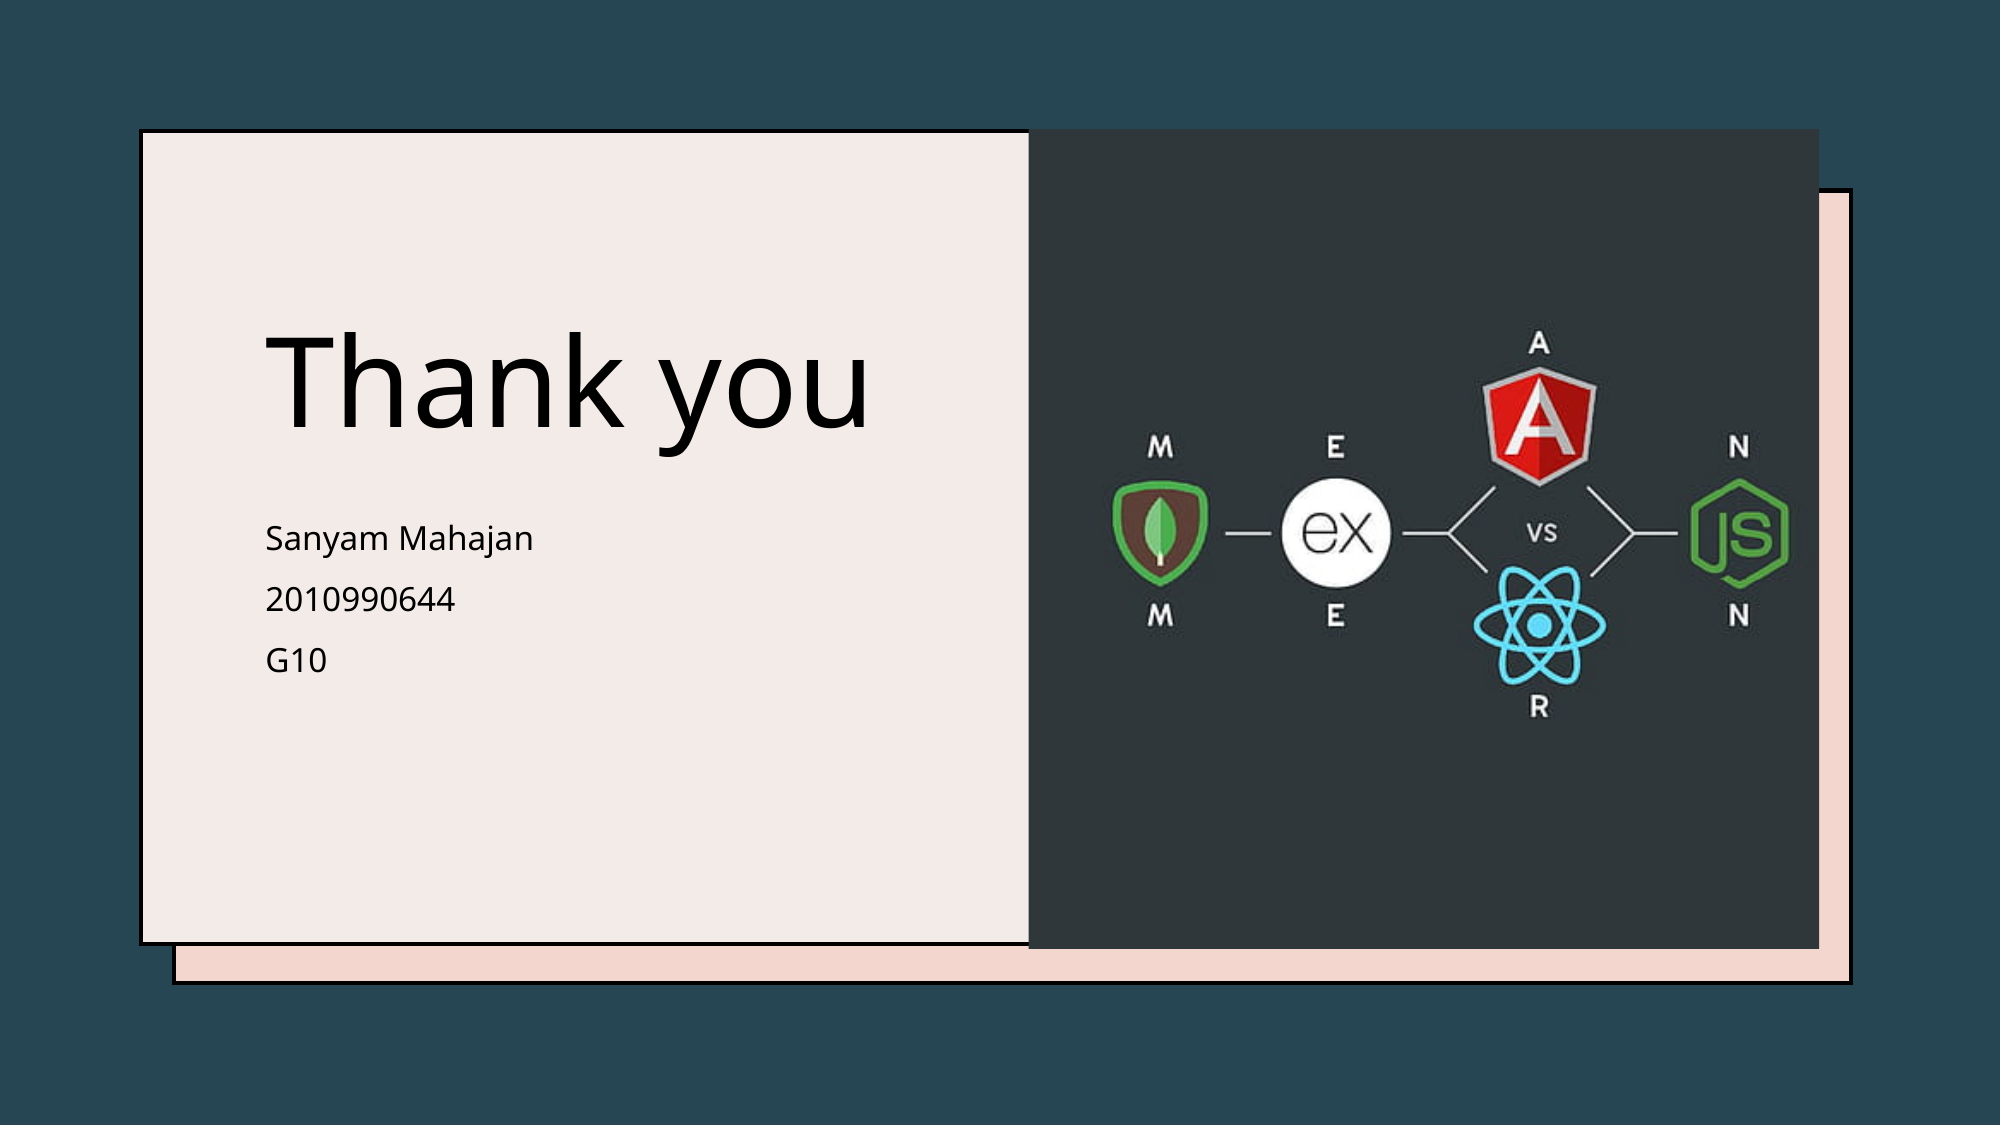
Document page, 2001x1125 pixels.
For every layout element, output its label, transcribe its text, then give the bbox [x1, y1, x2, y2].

title Thank you [250, 311, 1028, 593]
subtitle Sanyam Mahajan 2010990644 G10 [250, 510, 893, 819]
picture [1028, 129, 1820, 949]
